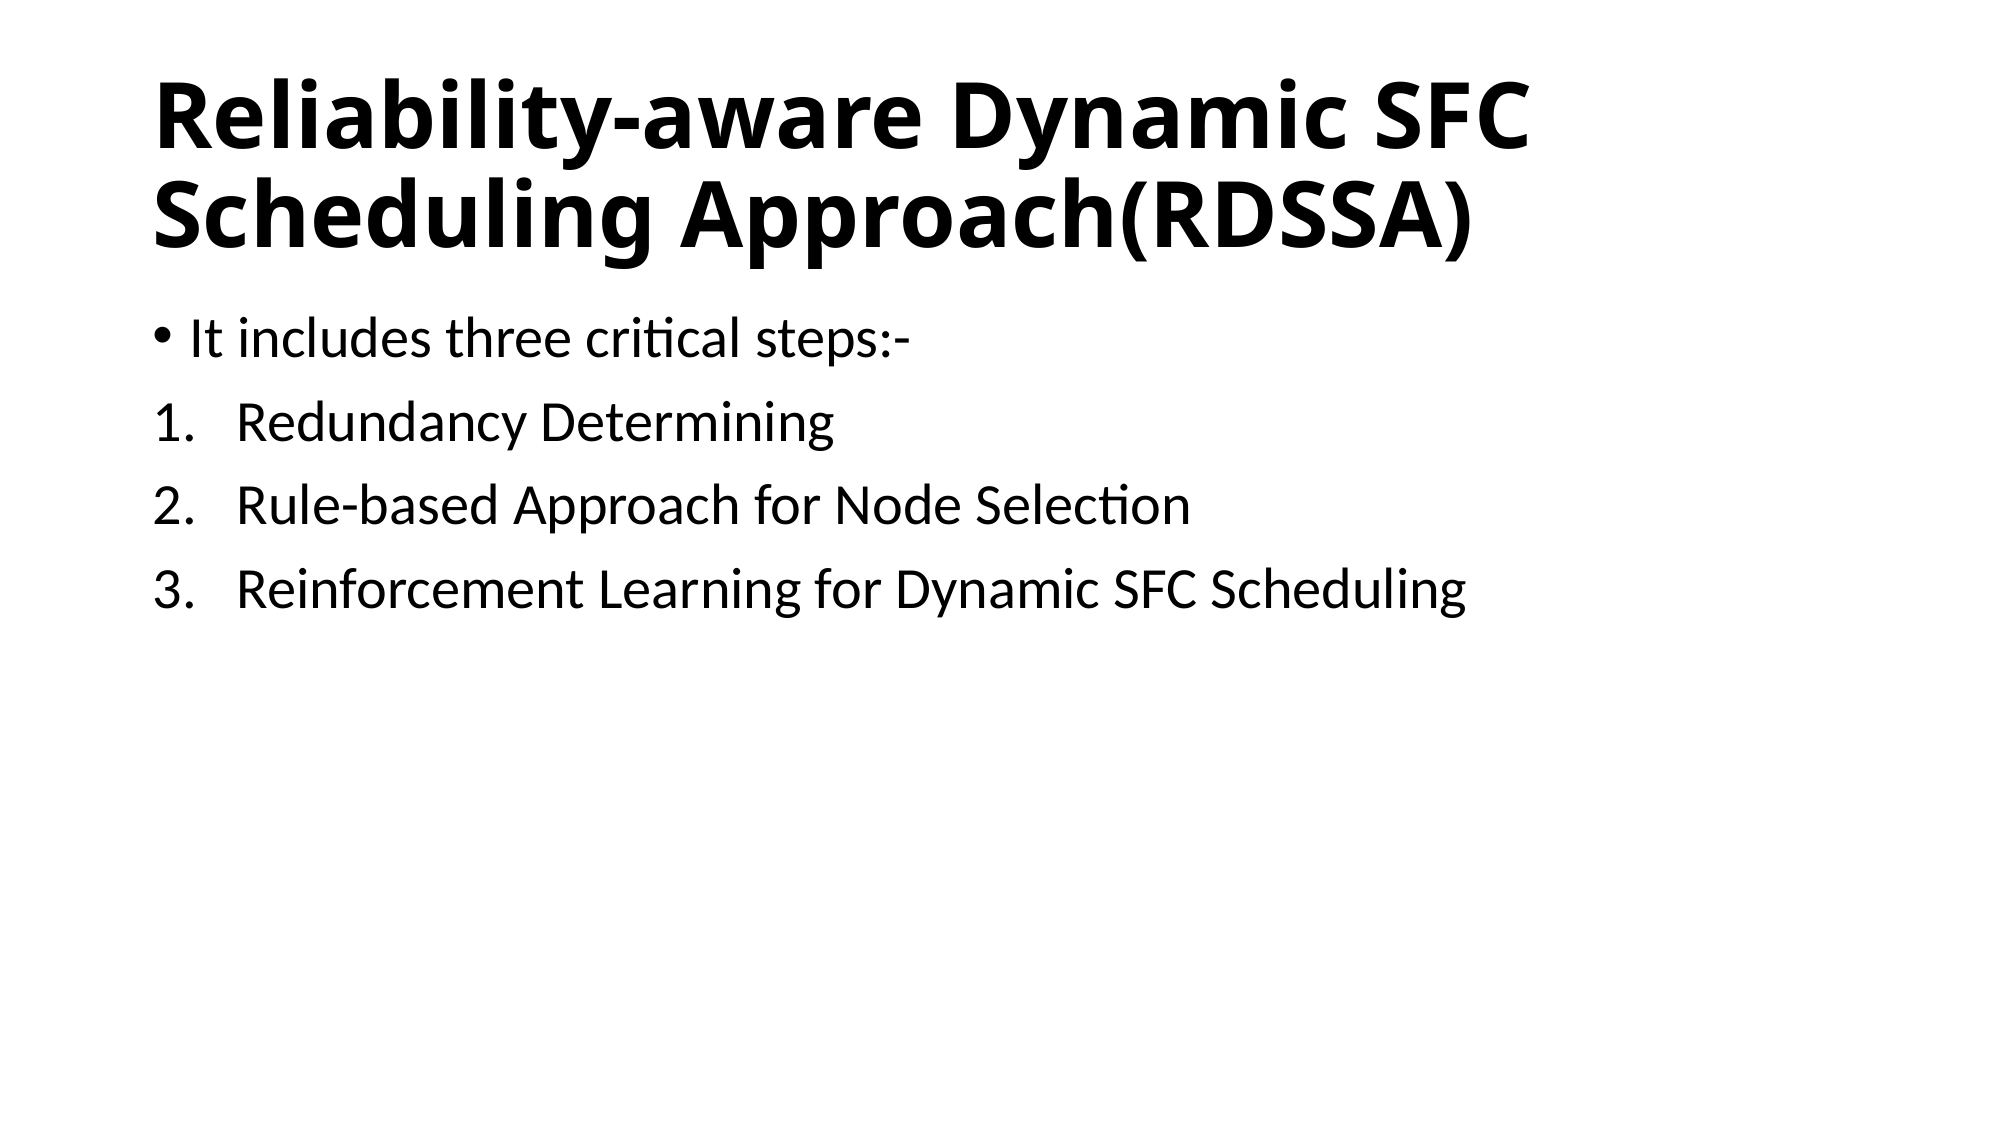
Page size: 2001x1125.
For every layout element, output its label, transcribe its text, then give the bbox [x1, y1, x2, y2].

list It includes three critical steps:- Redundancy Determining Rule-based Approach for Node Selection Reinforcement Learning for Dynamic SFC Scheduling [137, 299, 1863, 1014]
title Reliability-aware Dynamic SFC Scheduling Approach(RDSSA) [137, 59, 1863, 278]
